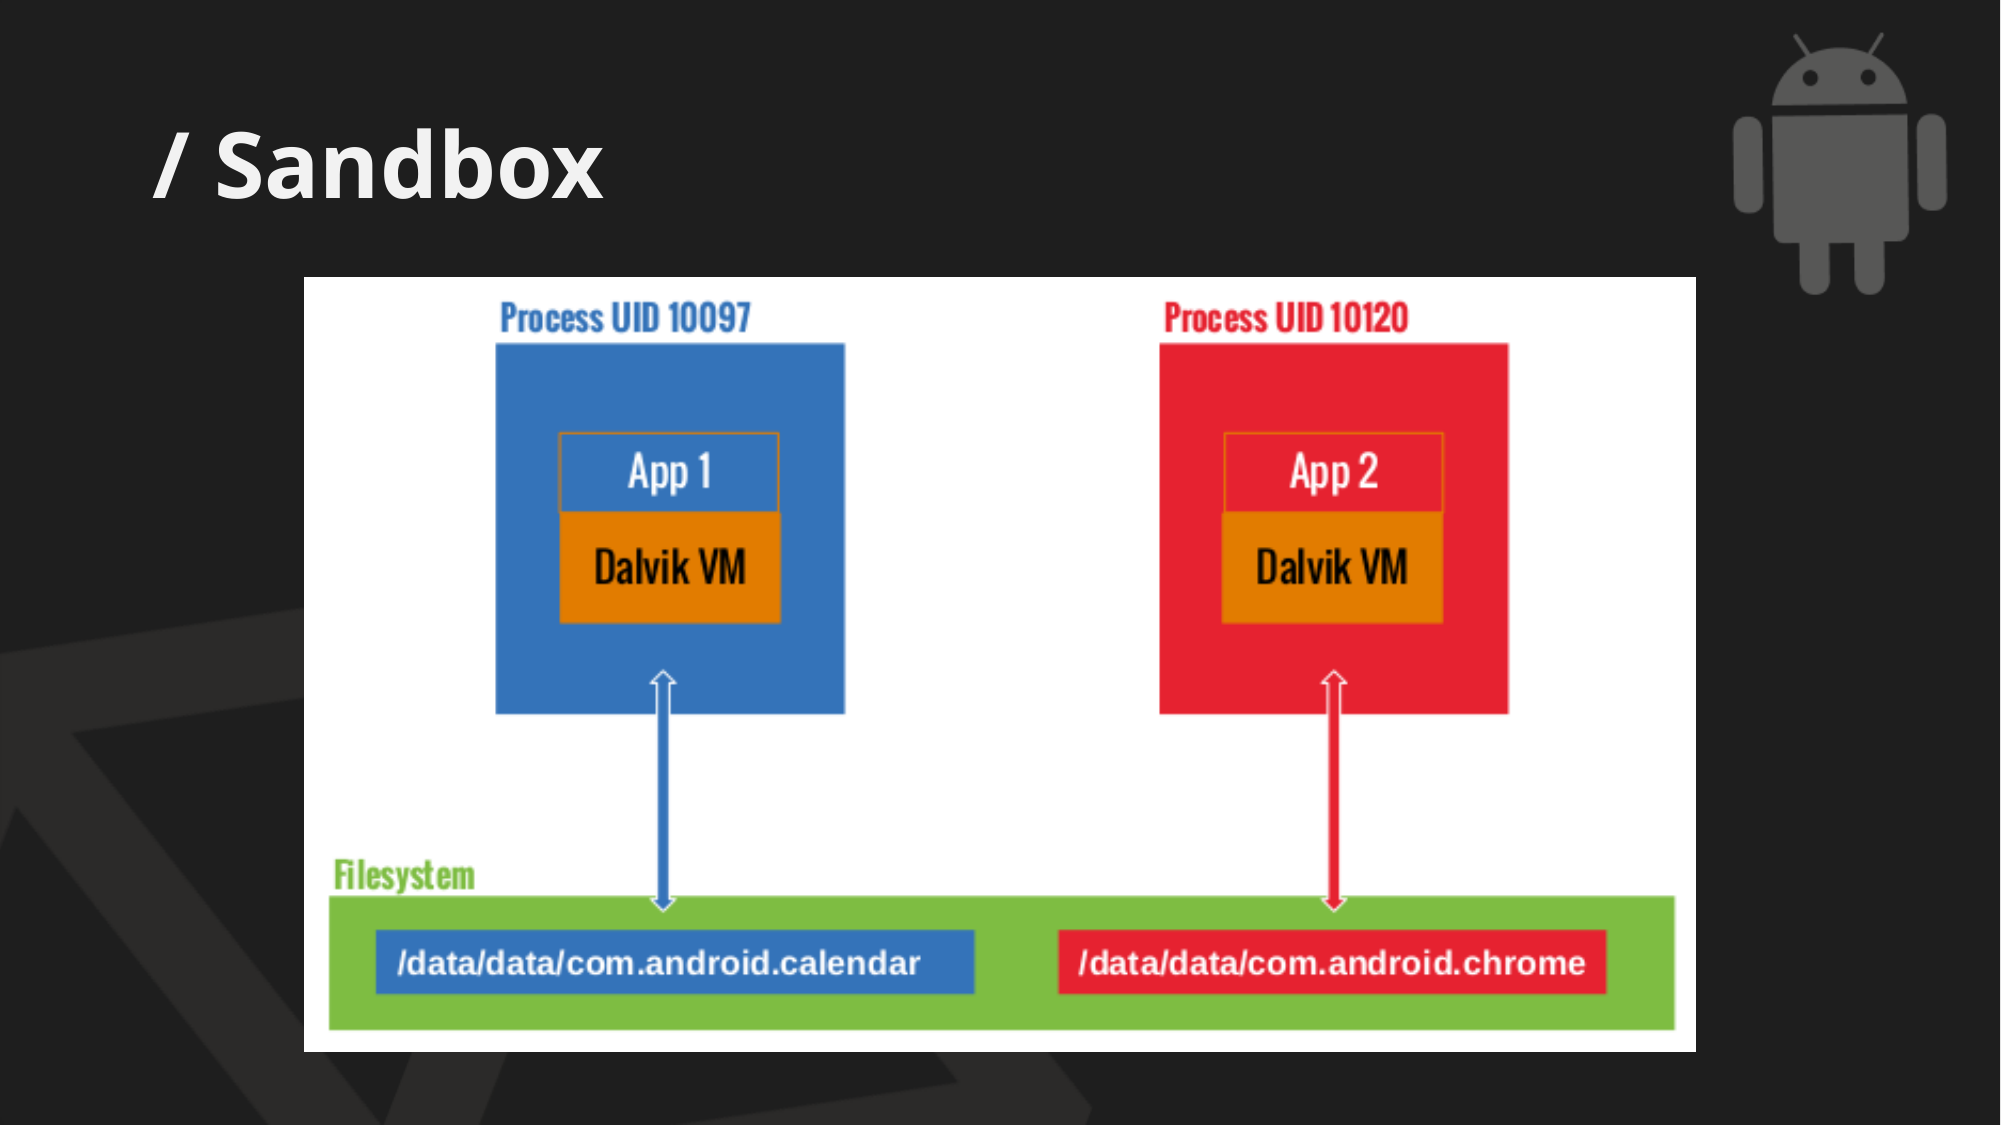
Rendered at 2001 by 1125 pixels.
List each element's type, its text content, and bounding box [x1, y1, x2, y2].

title / Sandbox [137, 59, 1863, 278]
picture [0, 0, 2001, 1125]
